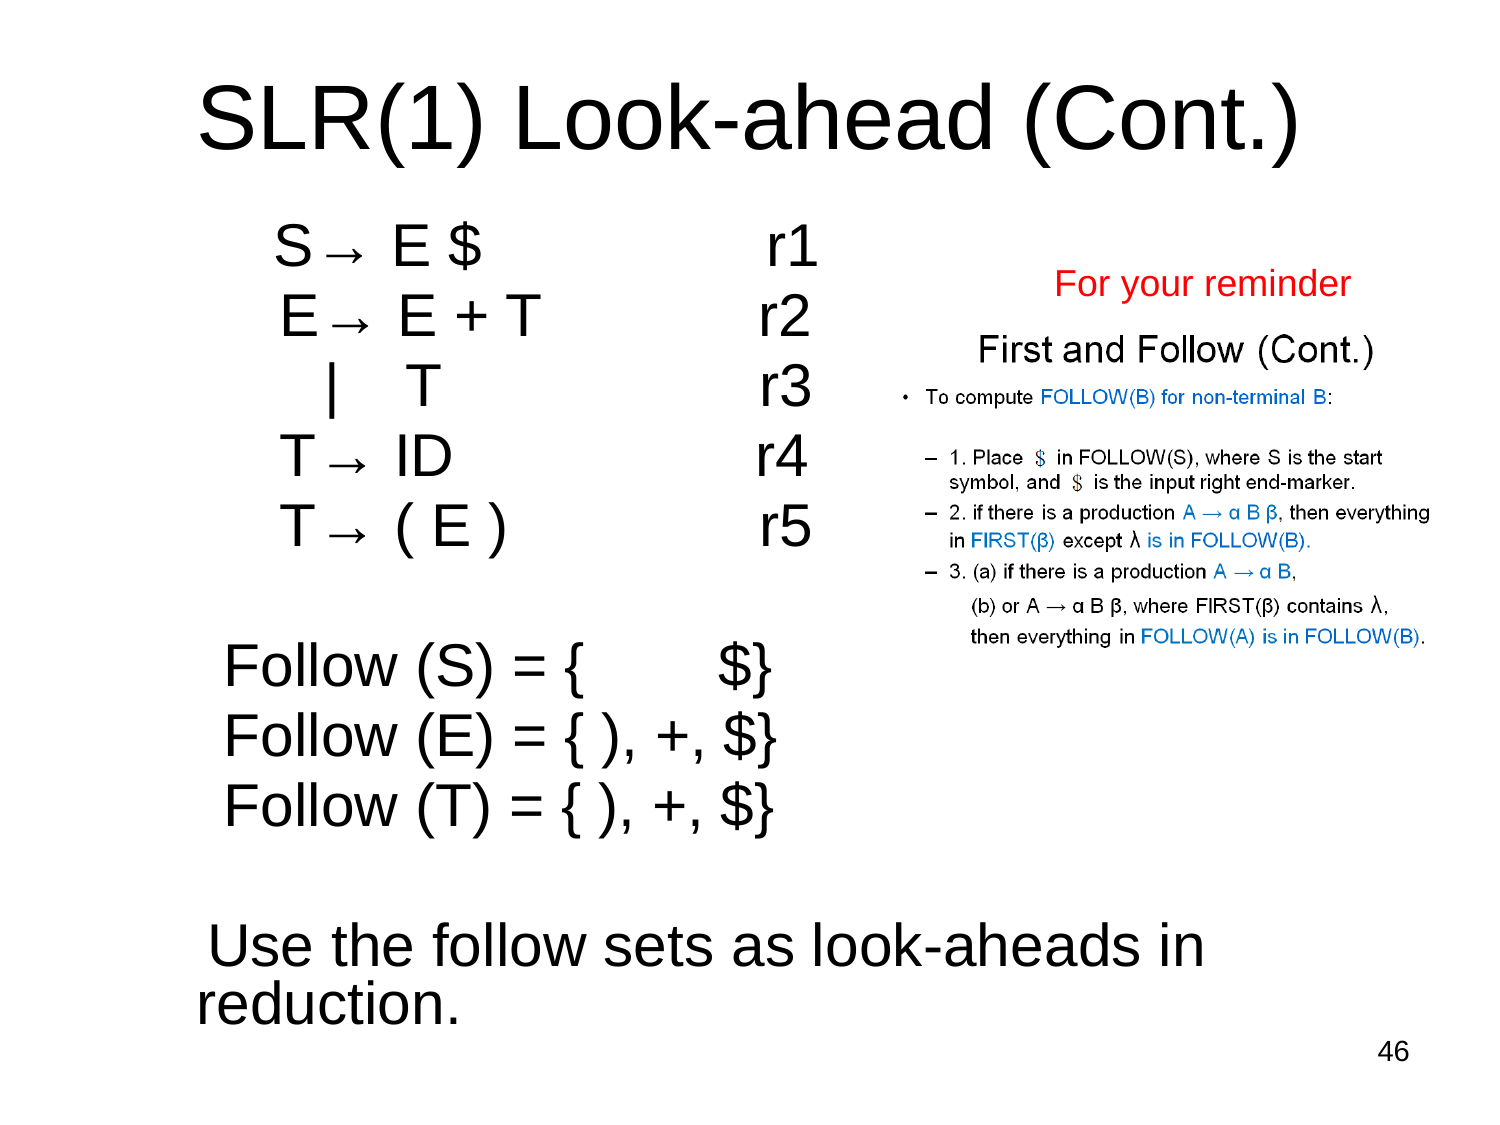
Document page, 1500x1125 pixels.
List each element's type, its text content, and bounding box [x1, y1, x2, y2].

text_box For your reminder [1039, 251, 1367, 310]
slide_number 46 [1074, 1024, 1426, 1103]
picture [899, 312, 1447, 669]
text_box [1074, 1024, 1425, 1100]
title SLR(1) Look-ahead (Cont.) [75, 0, 1425, 175]
list S→ E $ r1 E→ E + T r2 | T r3 T→ ID r4 T→ ( E ) r5 Follow (S) = { $} Follow (E) = { ), +, $} Follow (T) = { ), +, $} Use the follow sets as look-aheads in reduction. [125, 212, 1375, 1005]
